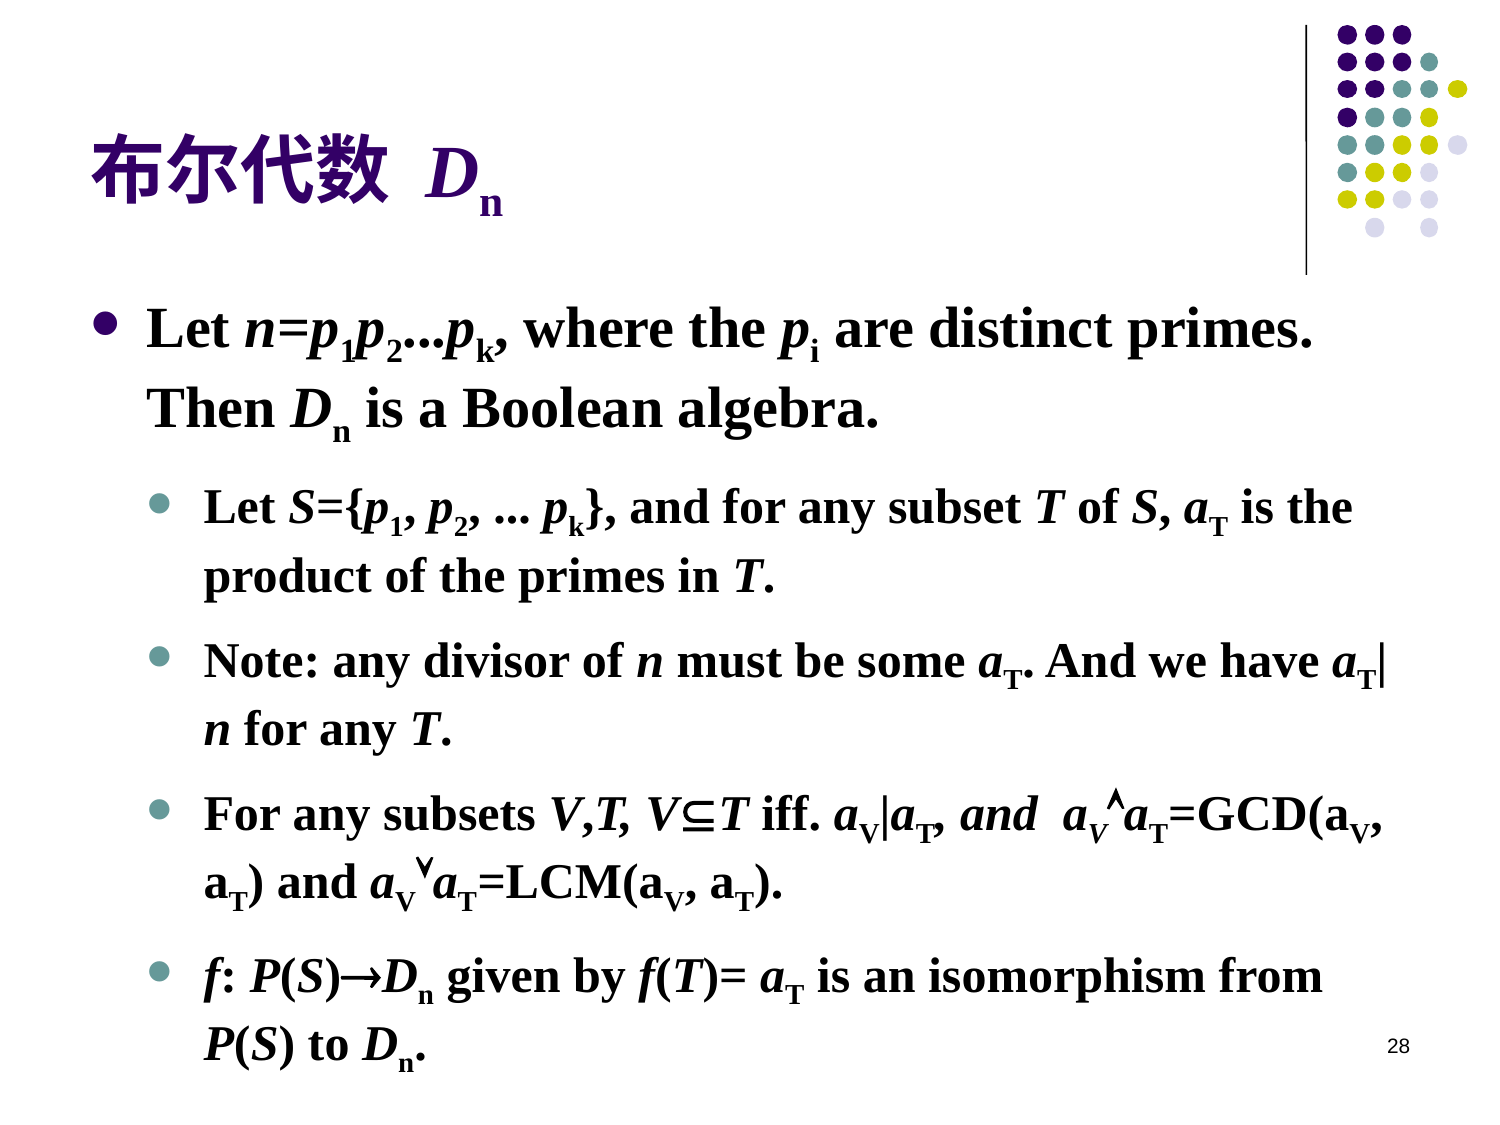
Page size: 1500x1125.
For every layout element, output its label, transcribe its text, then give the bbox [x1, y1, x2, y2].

title 布尔代数 Dn [75, 20, 1313, 233]
slide_number 28 [1074, 1024, 1426, 1101]
list Let n=p1p2...pk, where the pi are distinct primes. Then Dn is a Boolean algebra. Let S={p1, p2, ... pk}, and for any subset T of S, aT is the product of the primes in T. Note: any divisor of n must be some aT. And we have aT|n for any T. For any subsets V,T, VT iff. aV|aT, and aVaT=GCD(aV, aT) and aVaT=LCM(aV, aT). f: P(S)Dn given by f(T)= aT is an isomorphism from P(S) to Dn. [75, 282, 1425, 1059]
